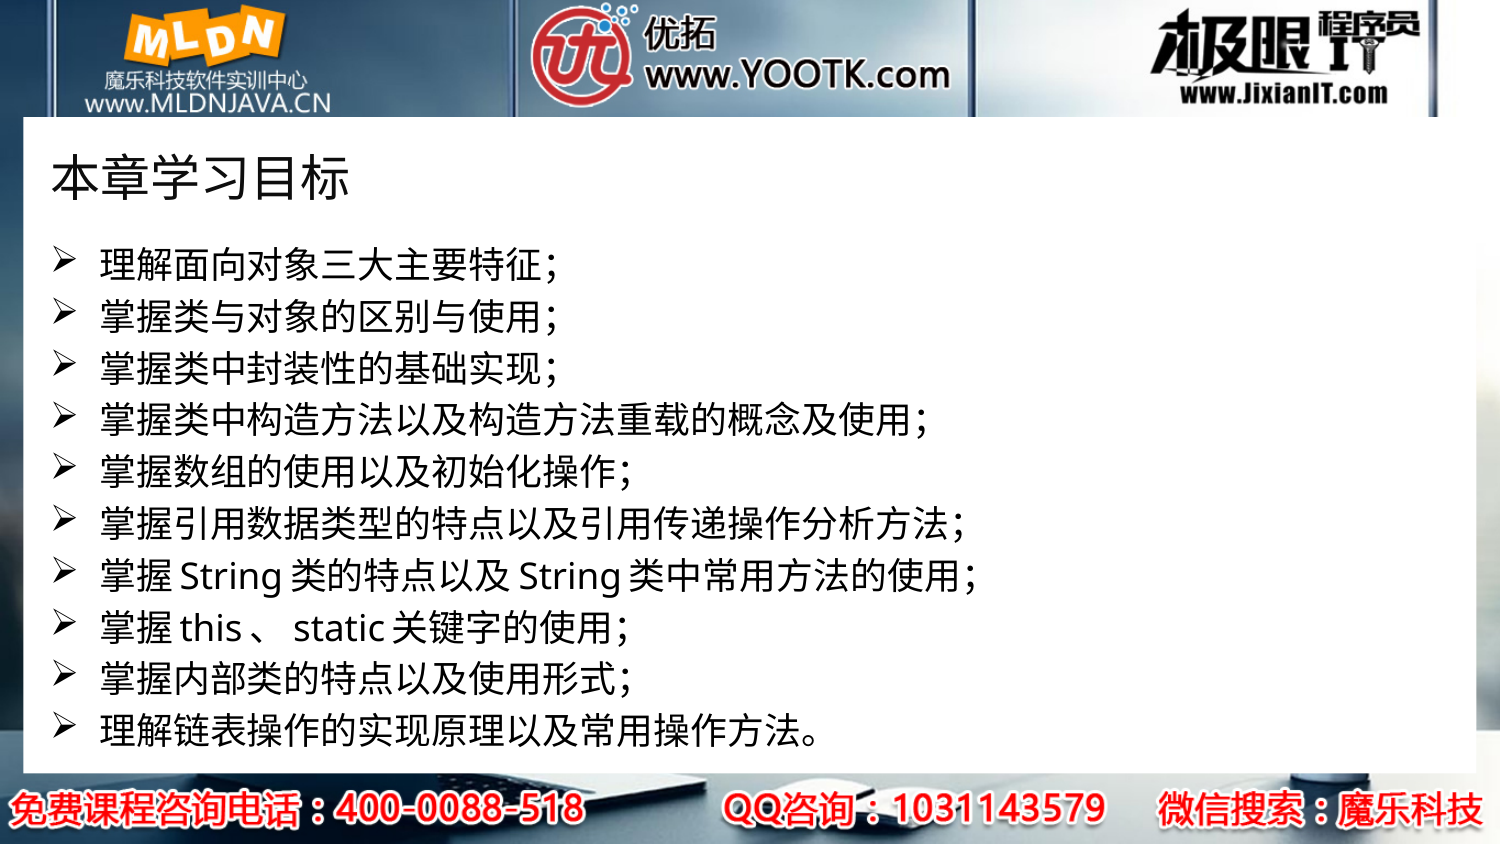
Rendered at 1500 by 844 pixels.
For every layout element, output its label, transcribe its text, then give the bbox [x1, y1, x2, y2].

list 理解面向对象三大主要特征； 掌握类与对象的区别与使用； 掌握类中封装性的基础实现； 掌握类中构造方法以及构造方法重载的概念及使用； 掌握数组的使用以及初始化操作； 掌握引用数据类型的特点以及引用传递操作分析方法； 掌握String类的特点以及String类中常用方法的使用； 掌握this、static关键字的使用； 掌握内部类的特点以及使用形式； 理解链表操作的实现原理以及常用操作方法。 [35, 234, 1465, 762]
picture [0, 0, 1500, 844]
title 本章学习目标 [34, 128, 1466, 225]
